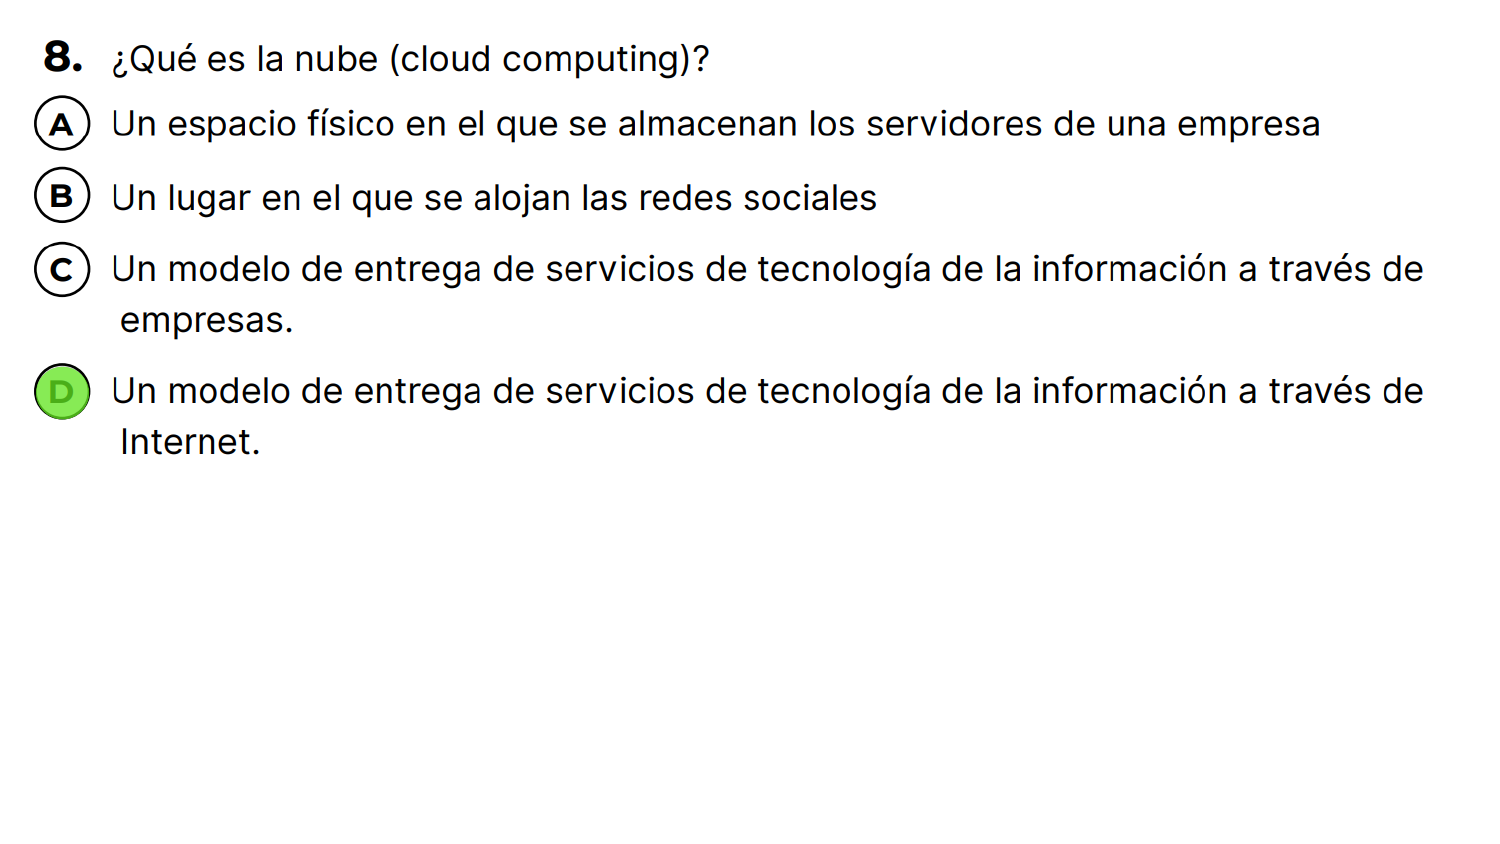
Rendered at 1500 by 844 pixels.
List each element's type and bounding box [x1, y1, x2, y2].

picture [14, 24, 1476, 470]
